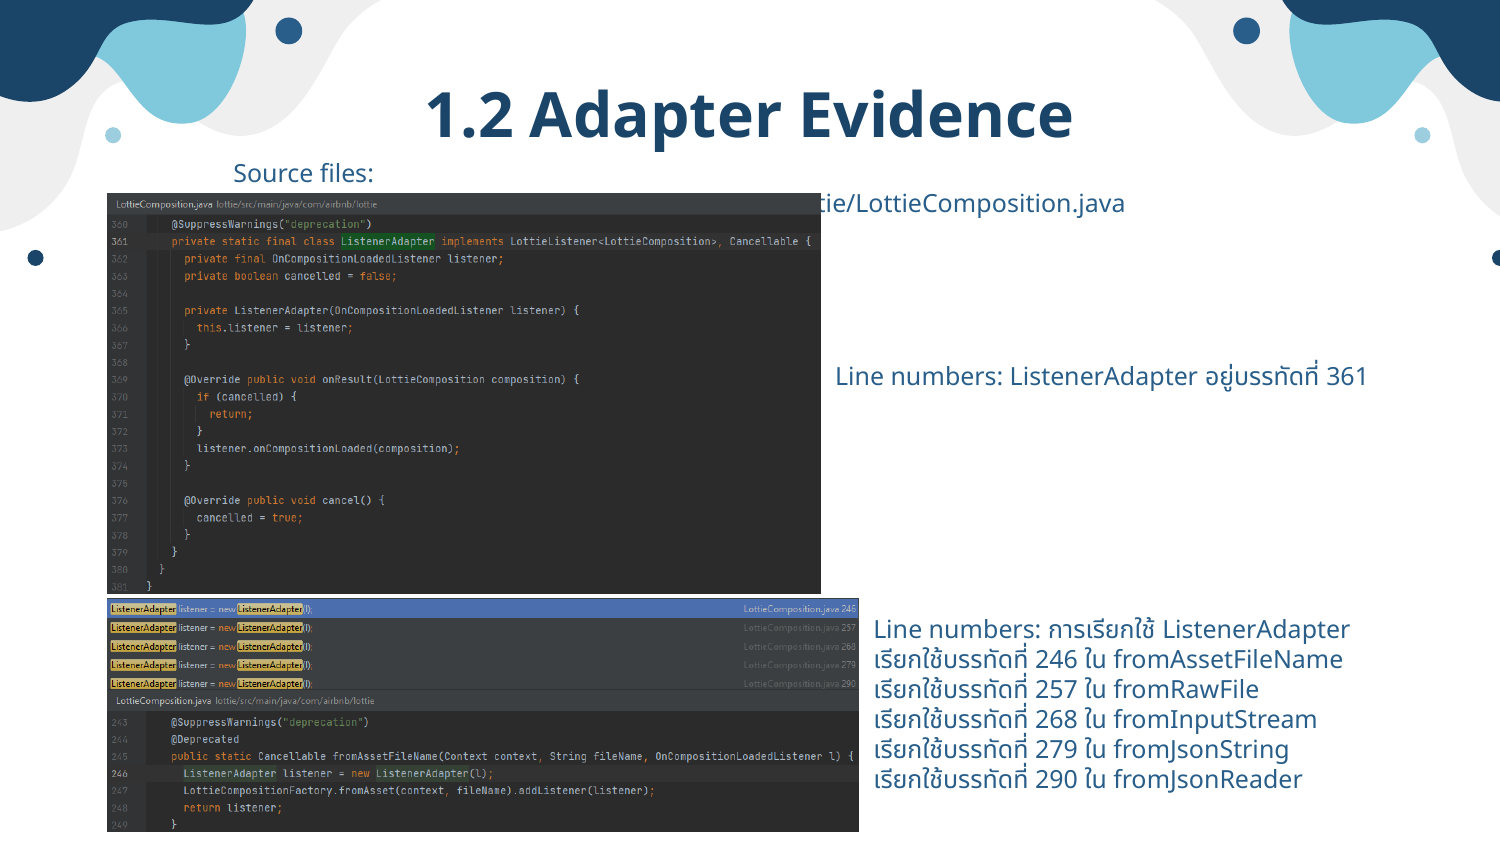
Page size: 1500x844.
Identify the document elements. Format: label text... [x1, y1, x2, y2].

list Line numbers: ListenerAdapter อยู่บรรทัดที่ 361 [824, 345, 1393, 408]
picture [107, 193, 821, 594]
list Source files: lottie-android/lottie/src/main/java/com/airbnb/lottie/LottieComposition.java [218, 142, 1282, 206]
list Line numbers: การเรียกใช้ ListenerAdapter เรียกใช้บรรทัดที่ 246 ใน fromAssetFileName เรียกใช้บรรทัดที่ 257 ใน fromRawFile เรียกใช้บรรทัดที่ 268 ใน fromInputStream เรียกใช้บรรทัดที่ 279 ใน fromJsonString เรียกใช้บรรทัดที่ 290 ใน fromJsonReader [859, 598, 1393, 832]
title 1.2 Adapter Evidence [88, 59, 1412, 154]
picture [107, 598, 859, 833]
